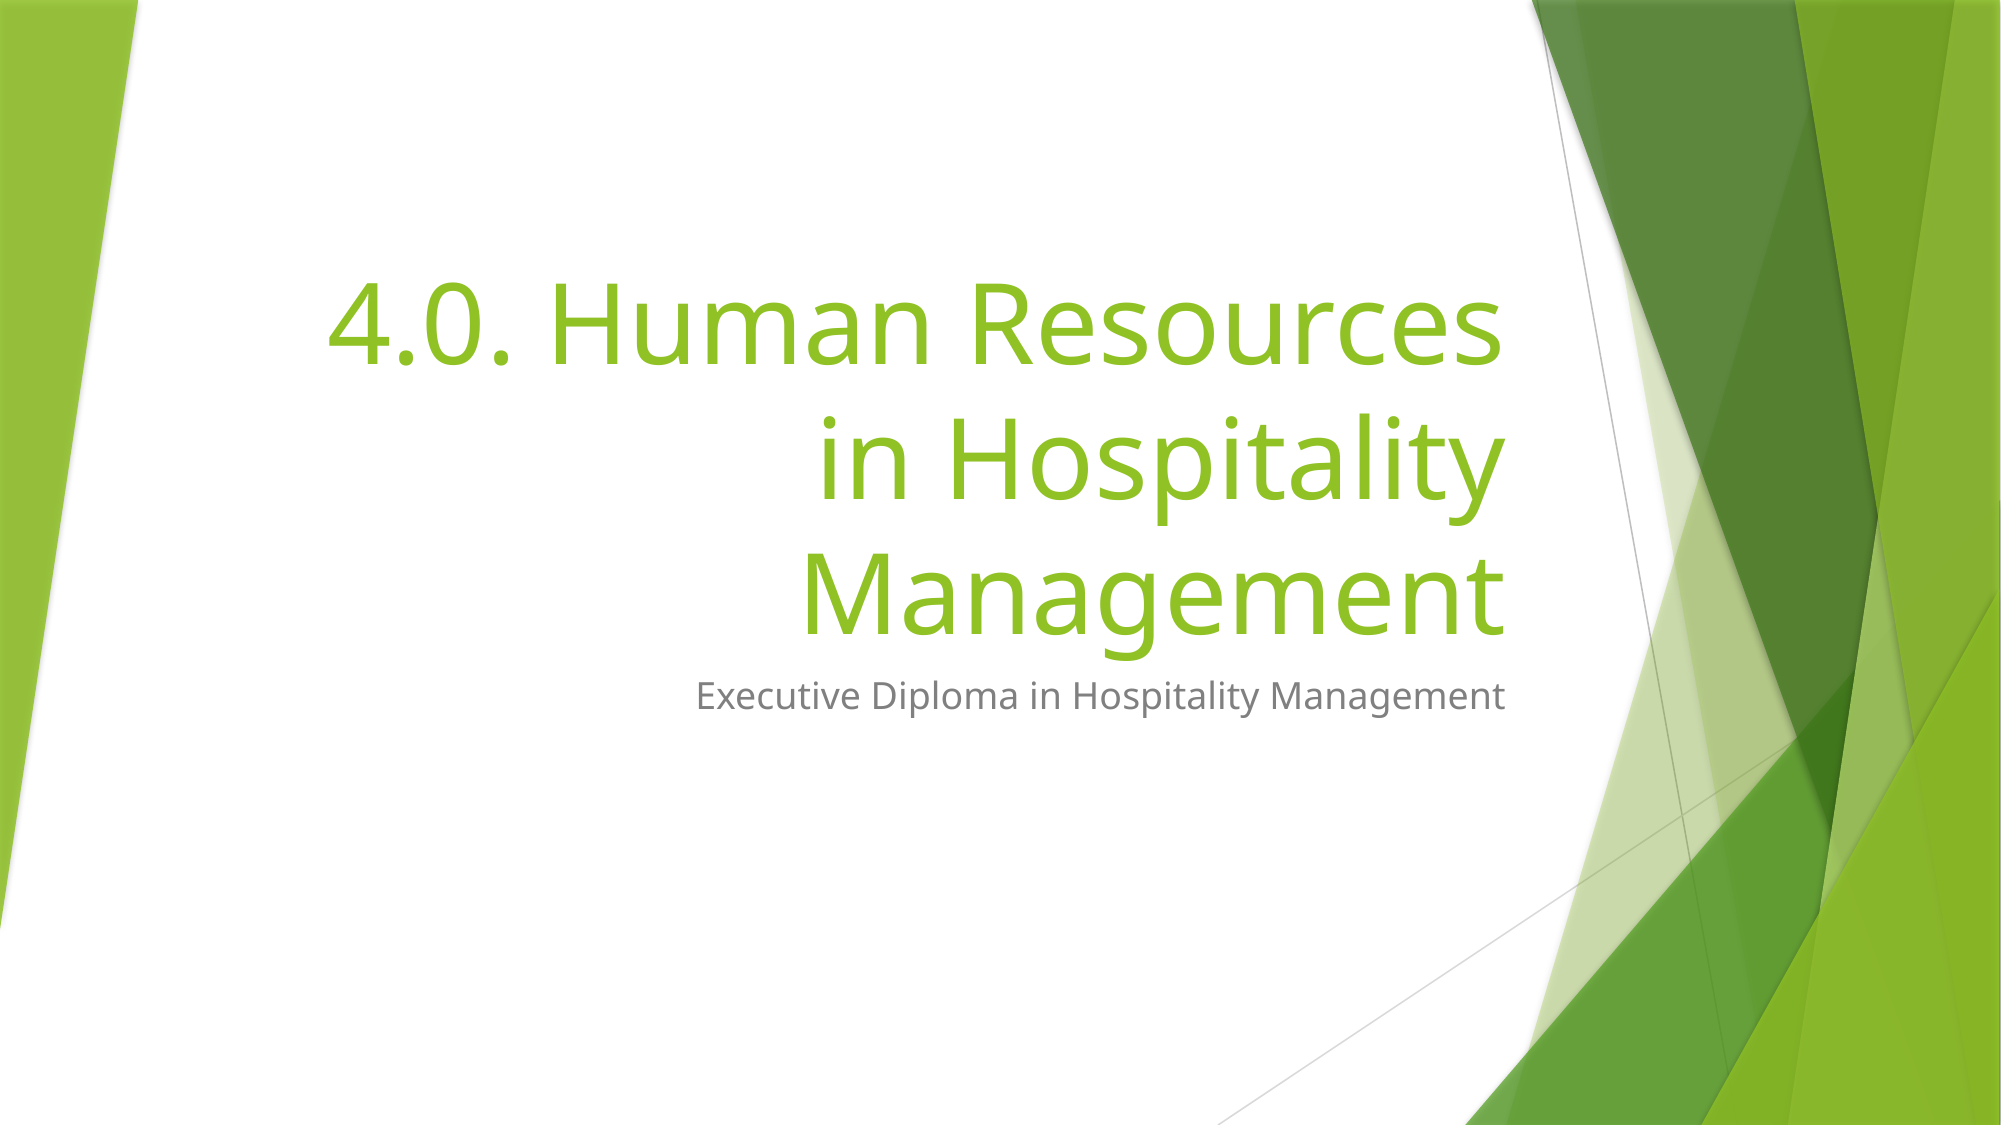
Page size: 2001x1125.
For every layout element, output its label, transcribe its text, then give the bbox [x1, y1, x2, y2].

subtitle Executive Diploma in Hospitality Management [247, 664, 1522, 845]
title 4.0. Human Resources in Hospitality Management [247, 394, 1522, 664]
